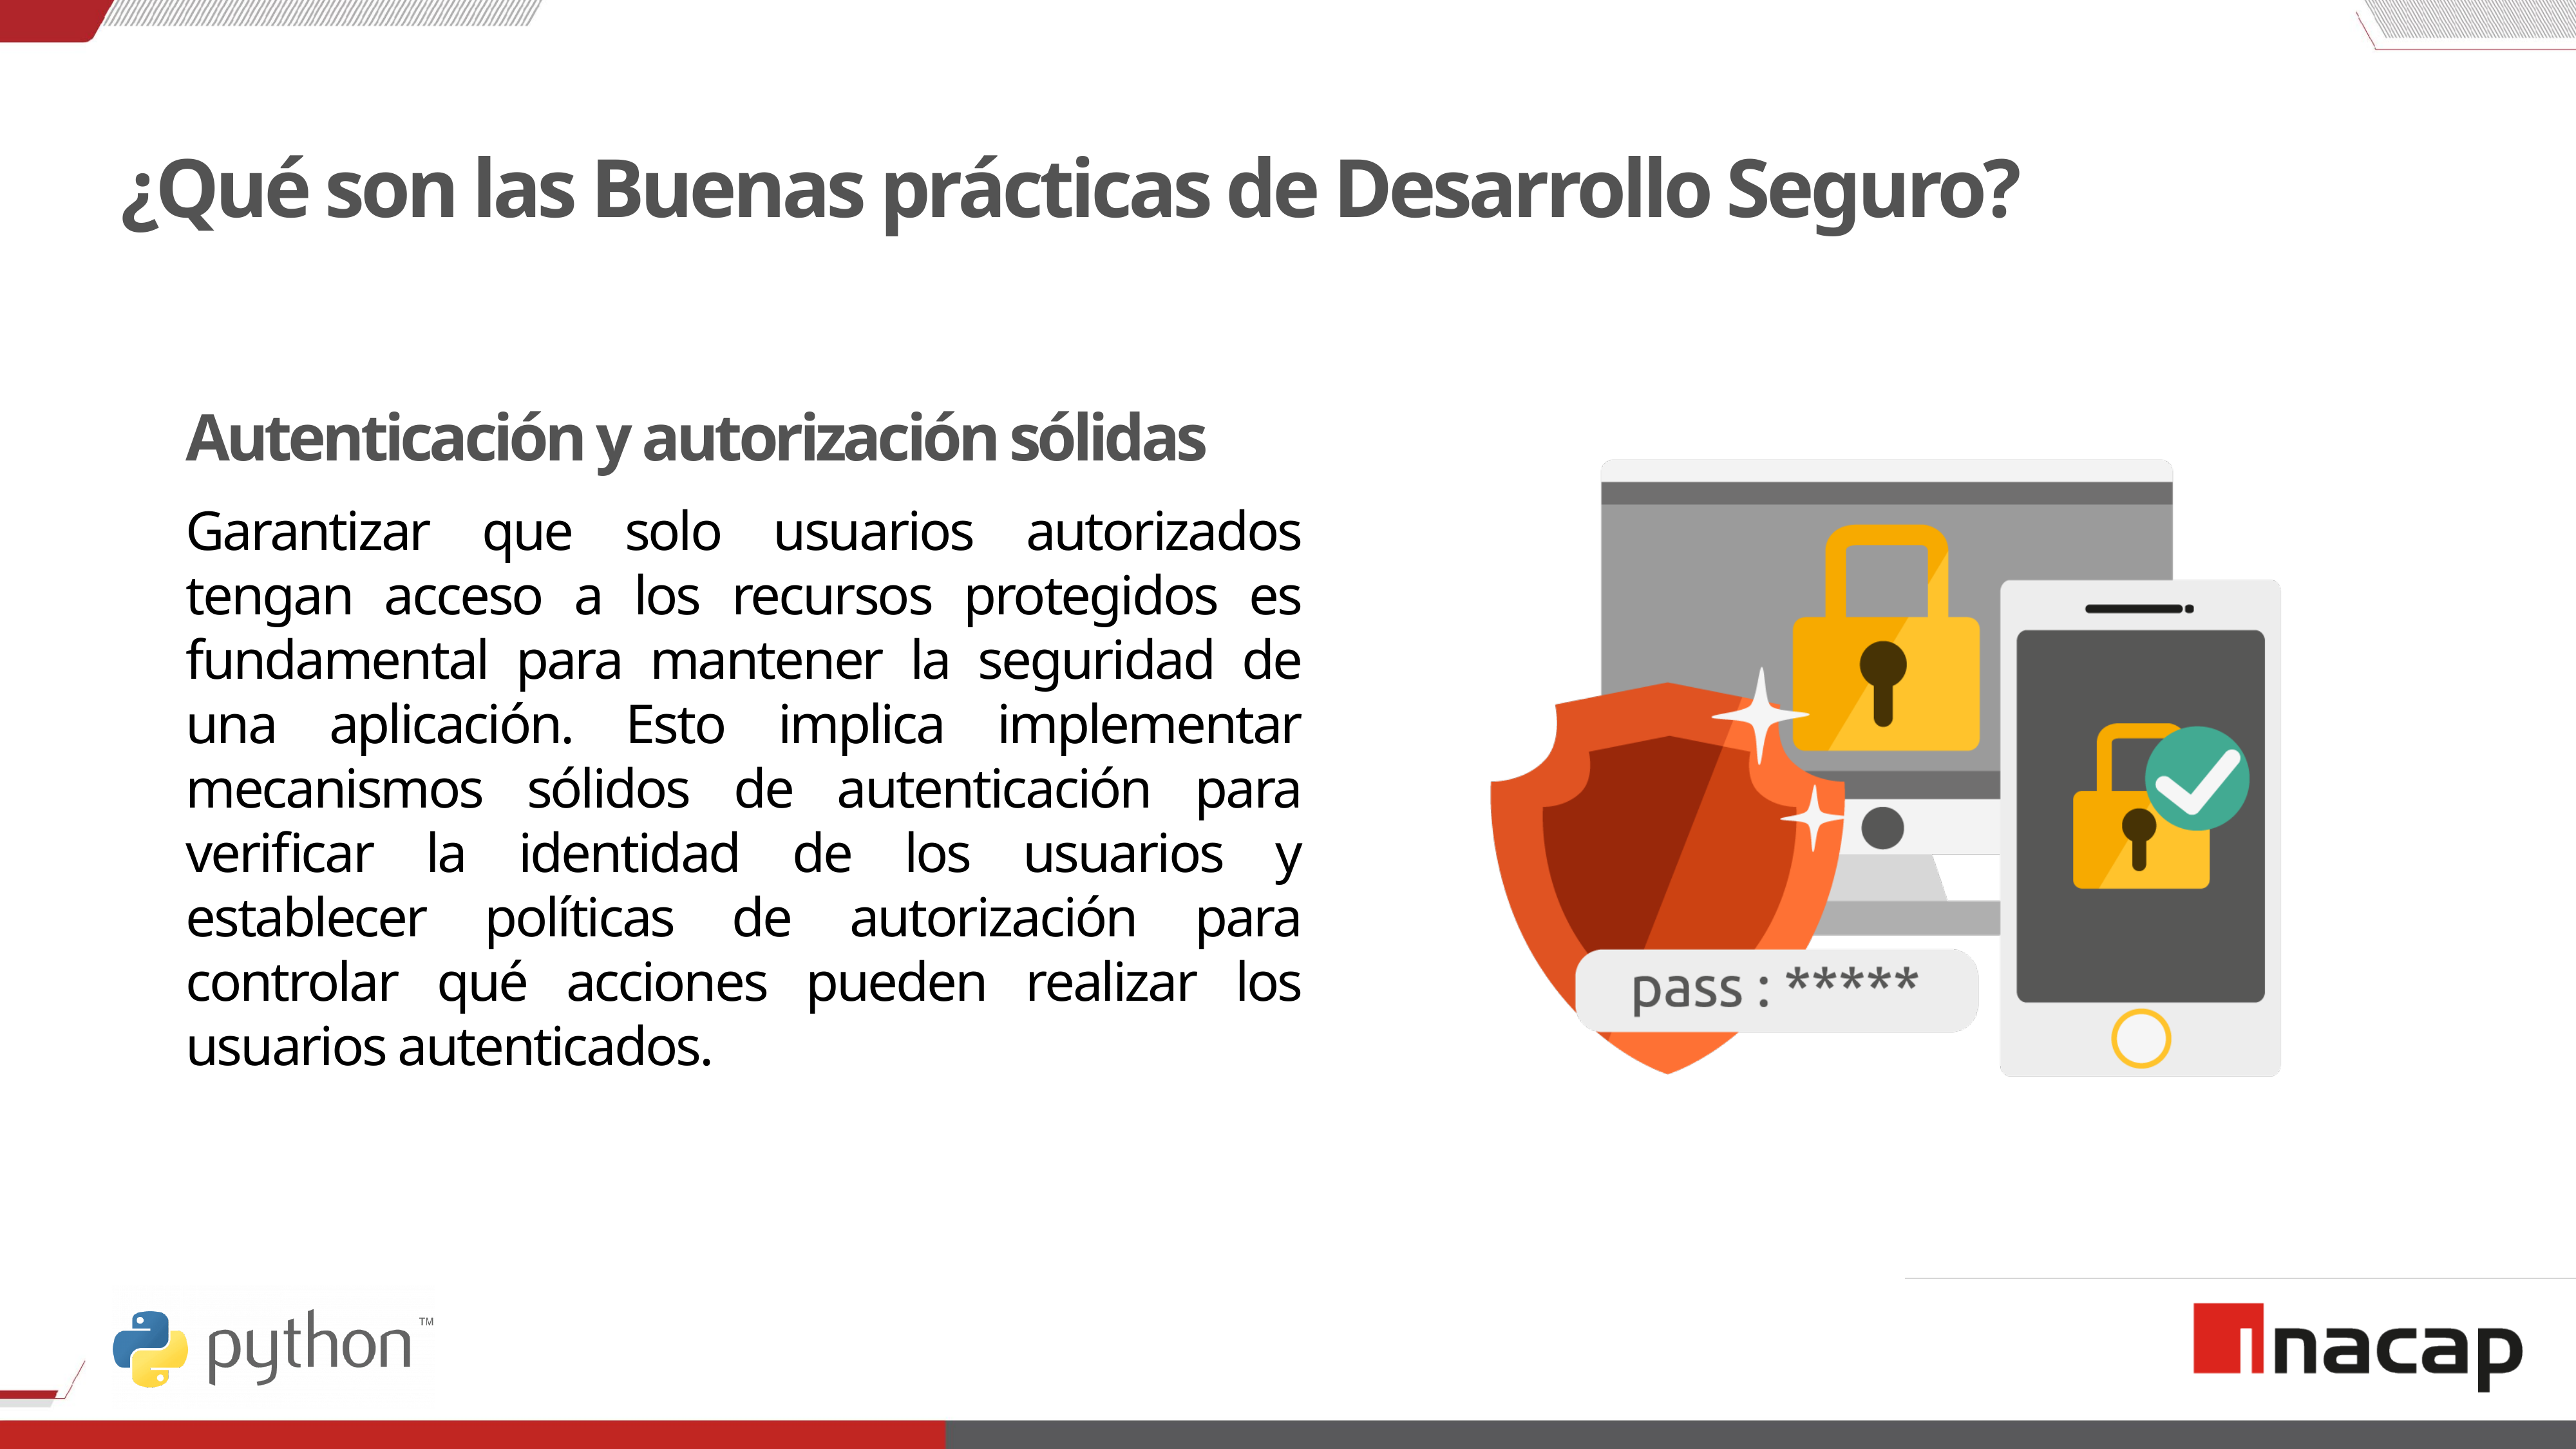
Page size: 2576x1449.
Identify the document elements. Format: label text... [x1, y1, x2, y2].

text_box Garantizar que solo usuarios autorizados tengan acceso a los recursos protegidos es fundamental para mantener la seguridad de una aplicación. Esto implica implementar mecanismos sólidos de autenticación para verificar la identidad de los usuarios y establecer políticas de autorización para controlar qué acciones pueden realizar los usuarios autenticados. [176, 492, 1312, 1081]
title ¿Qué son las Buenas prácticas de Desarrollo Seguro? [110, 88, 2431, 283]
picture [0, 281, 2576, 1449]
text_box Autenticación y autorización sólidas [176, 378, 1367, 492]
picture [0, 0, 2576, 55]
